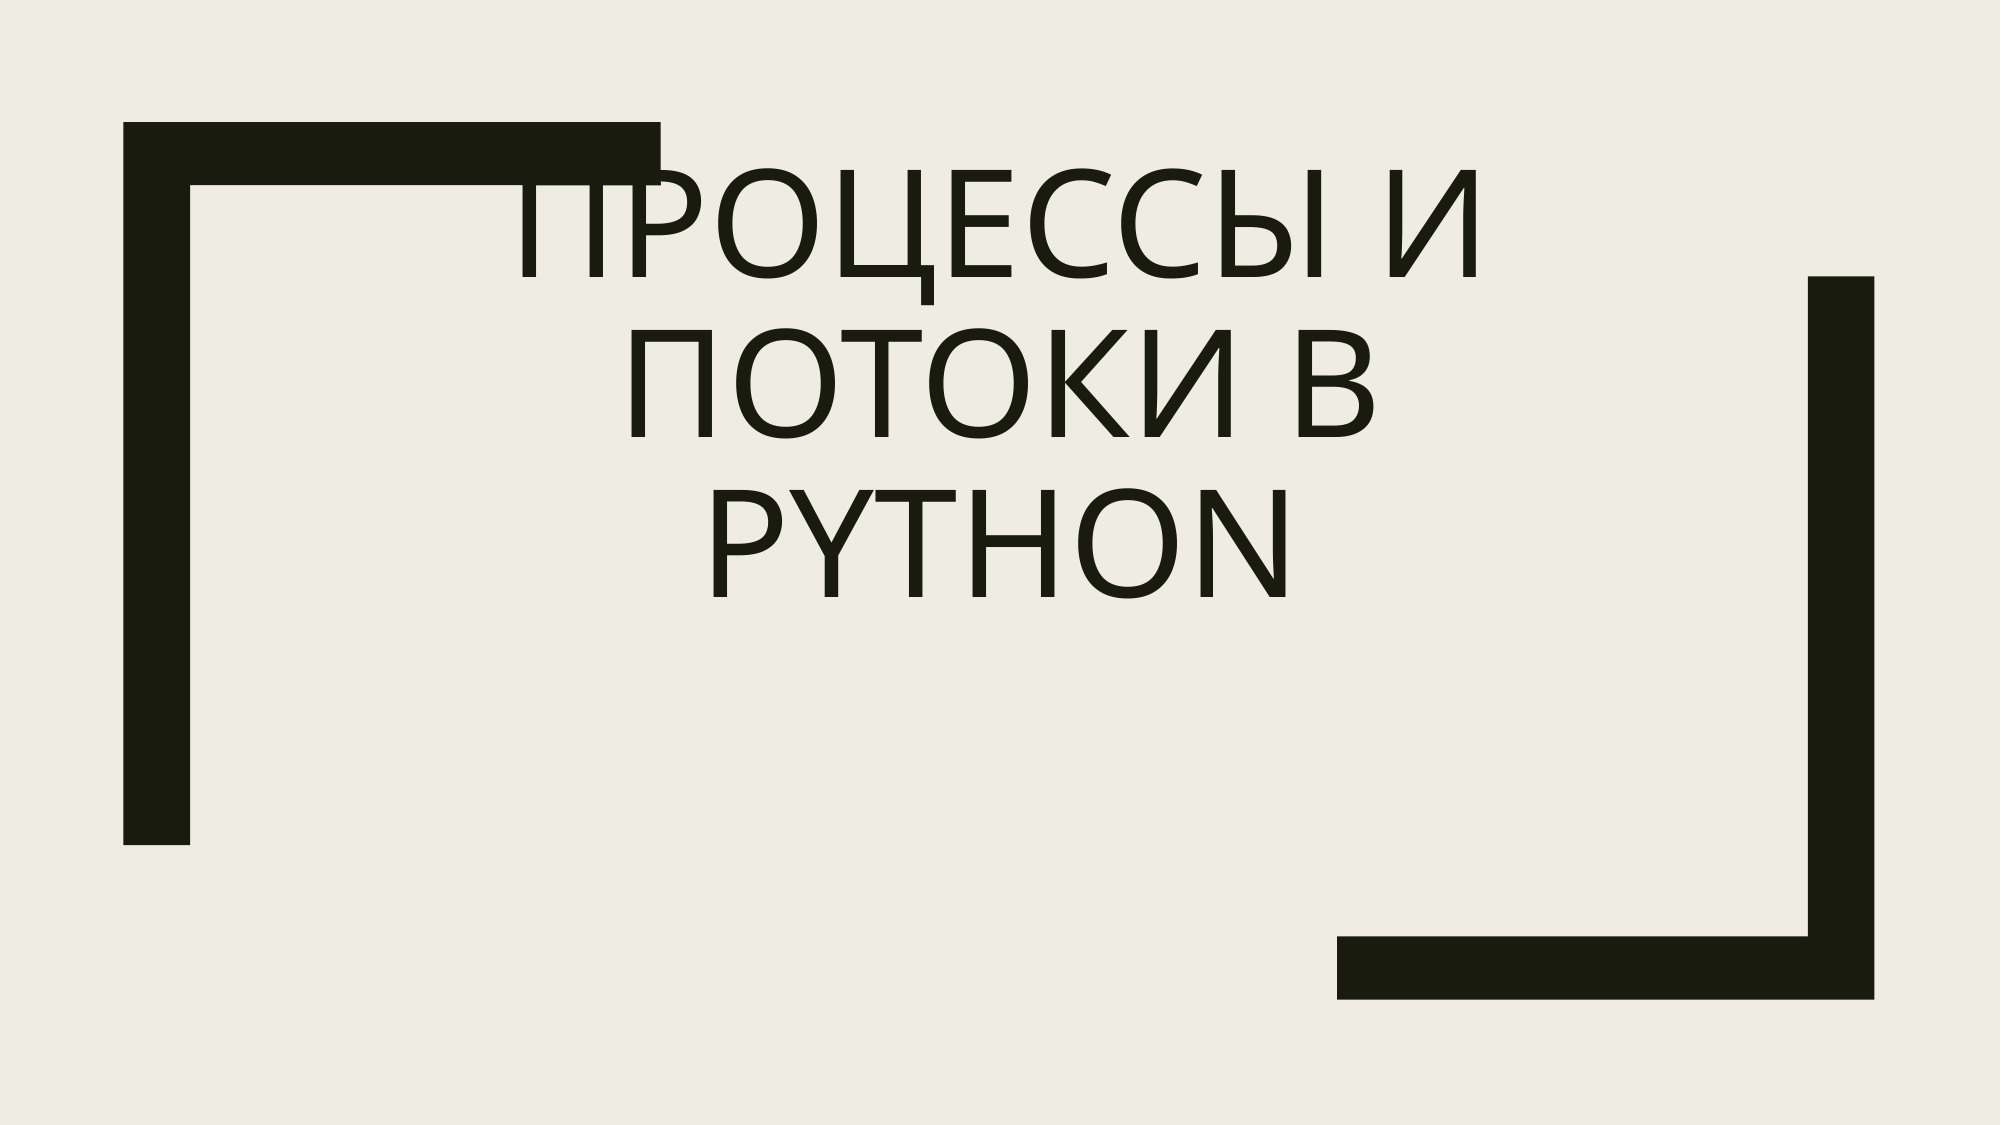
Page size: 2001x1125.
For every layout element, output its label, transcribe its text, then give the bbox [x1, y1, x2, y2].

title Процессы и потоки в Python [314, 293, 1686, 638]
